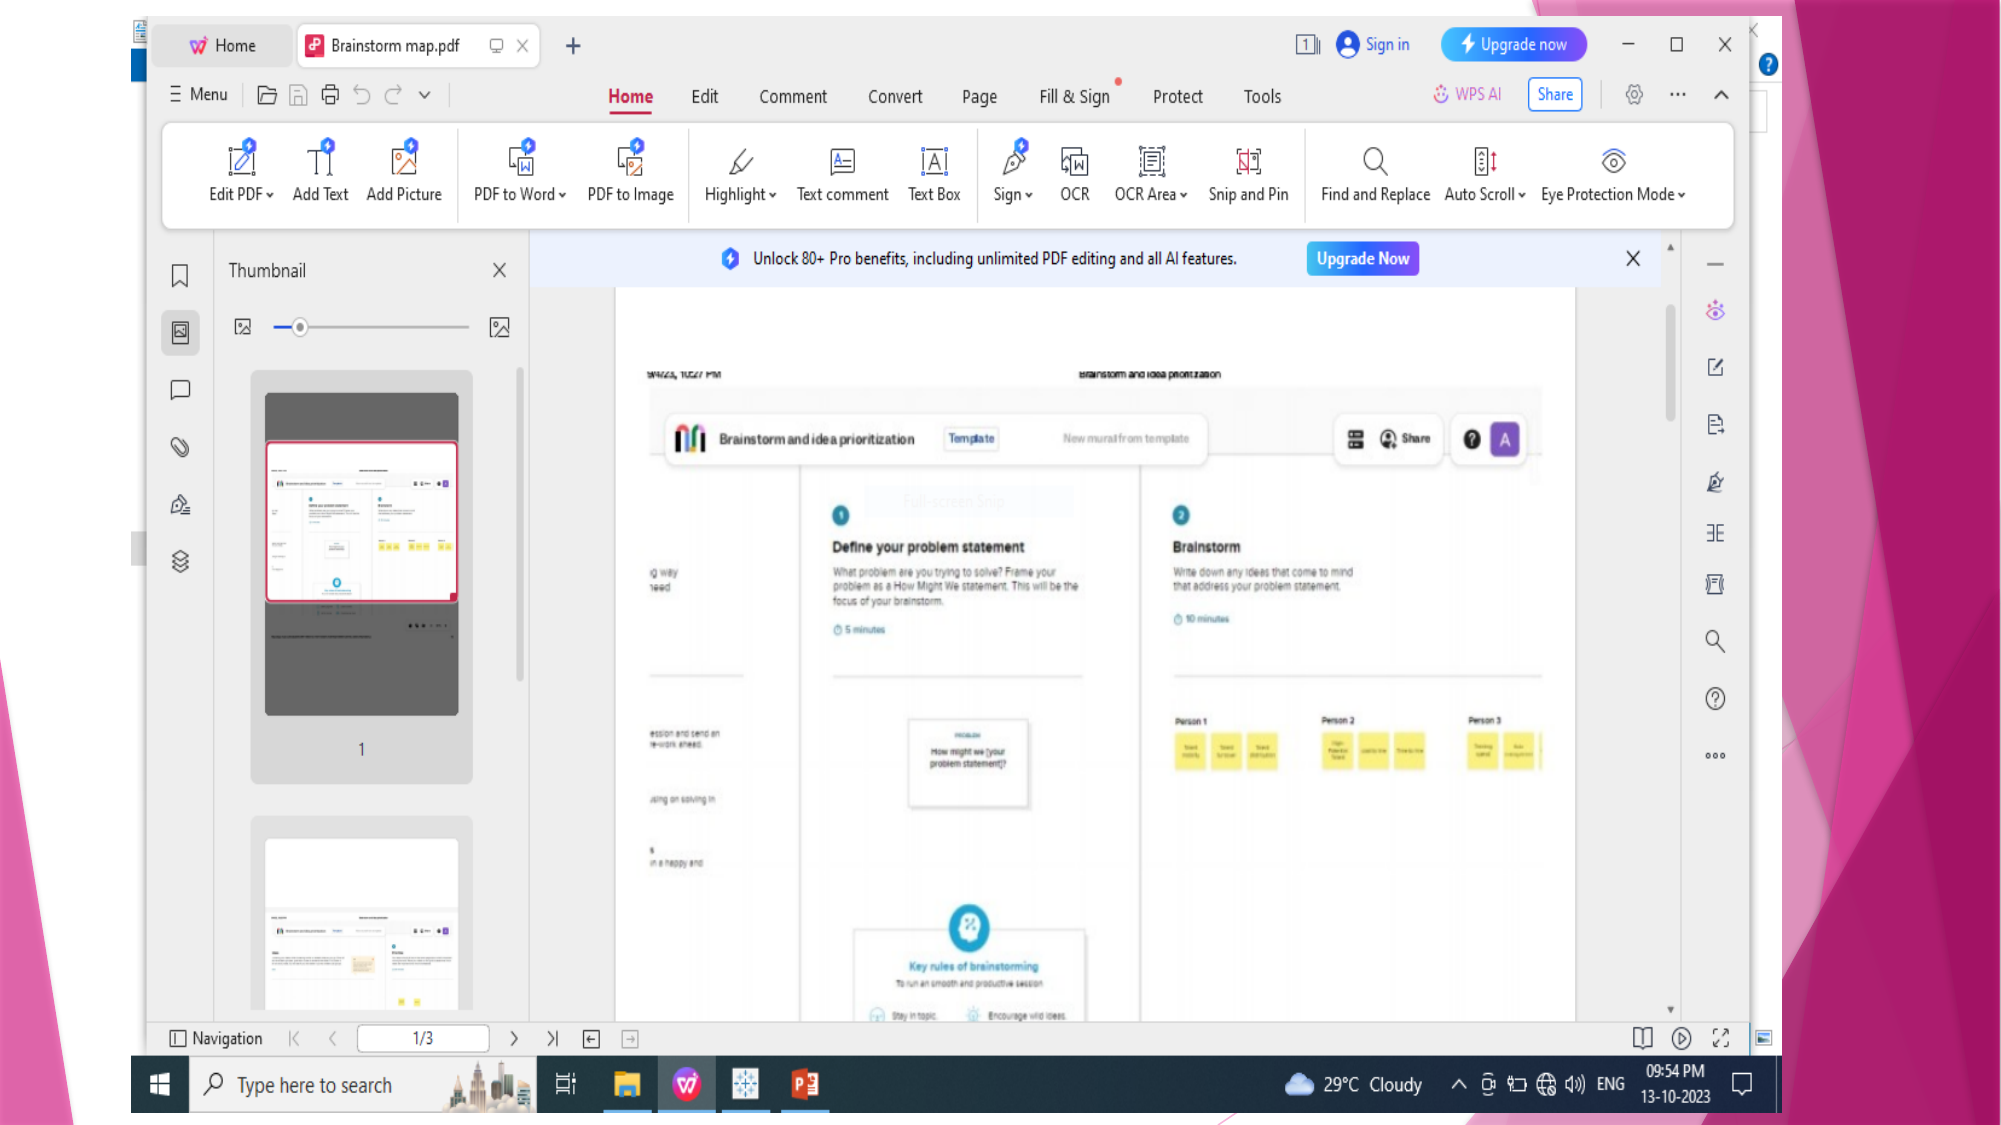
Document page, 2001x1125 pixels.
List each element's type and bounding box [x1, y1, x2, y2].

picture [130, 15, 1782, 1113]
